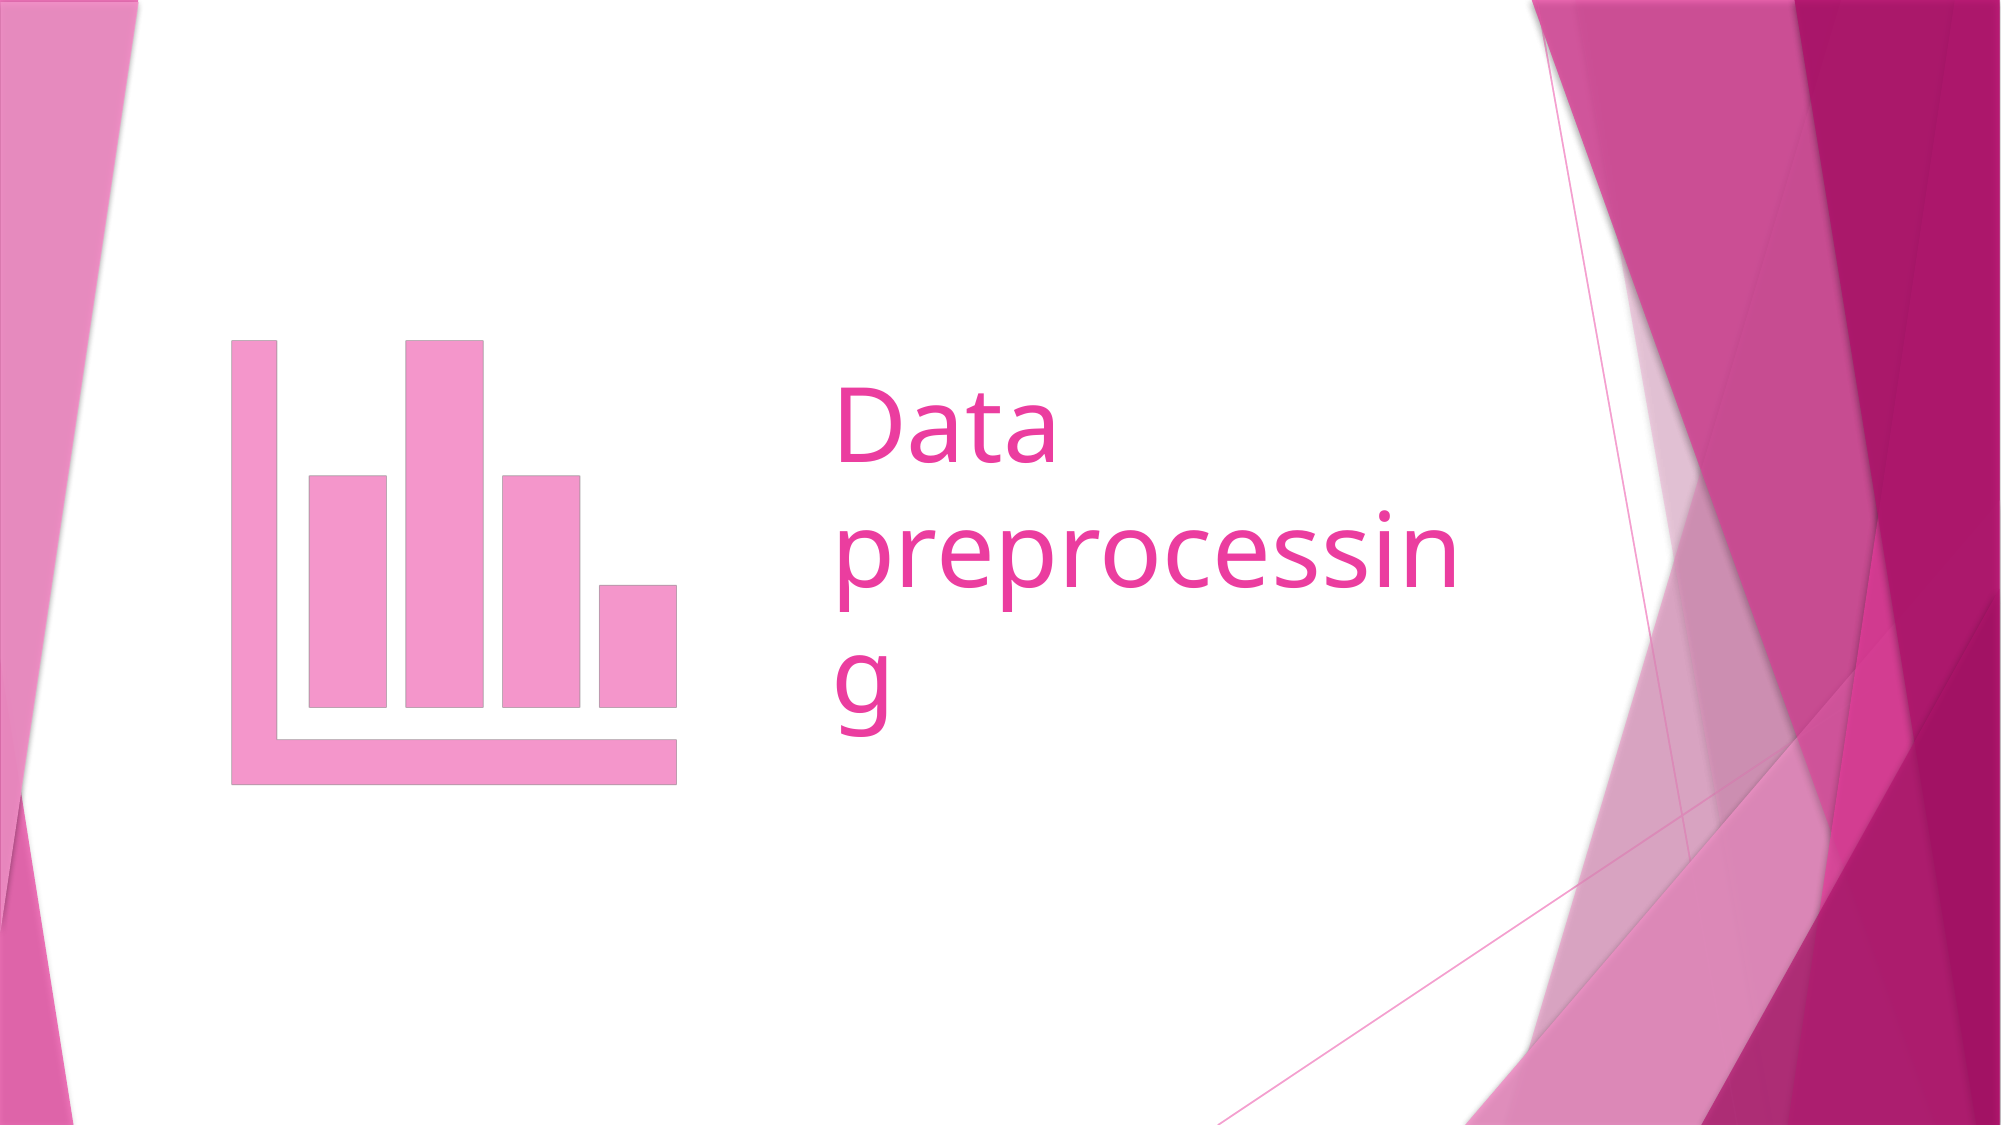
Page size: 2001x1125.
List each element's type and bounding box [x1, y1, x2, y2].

picture [145, 253, 764, 873]
text_box [0, 0, 2000, 1125]
